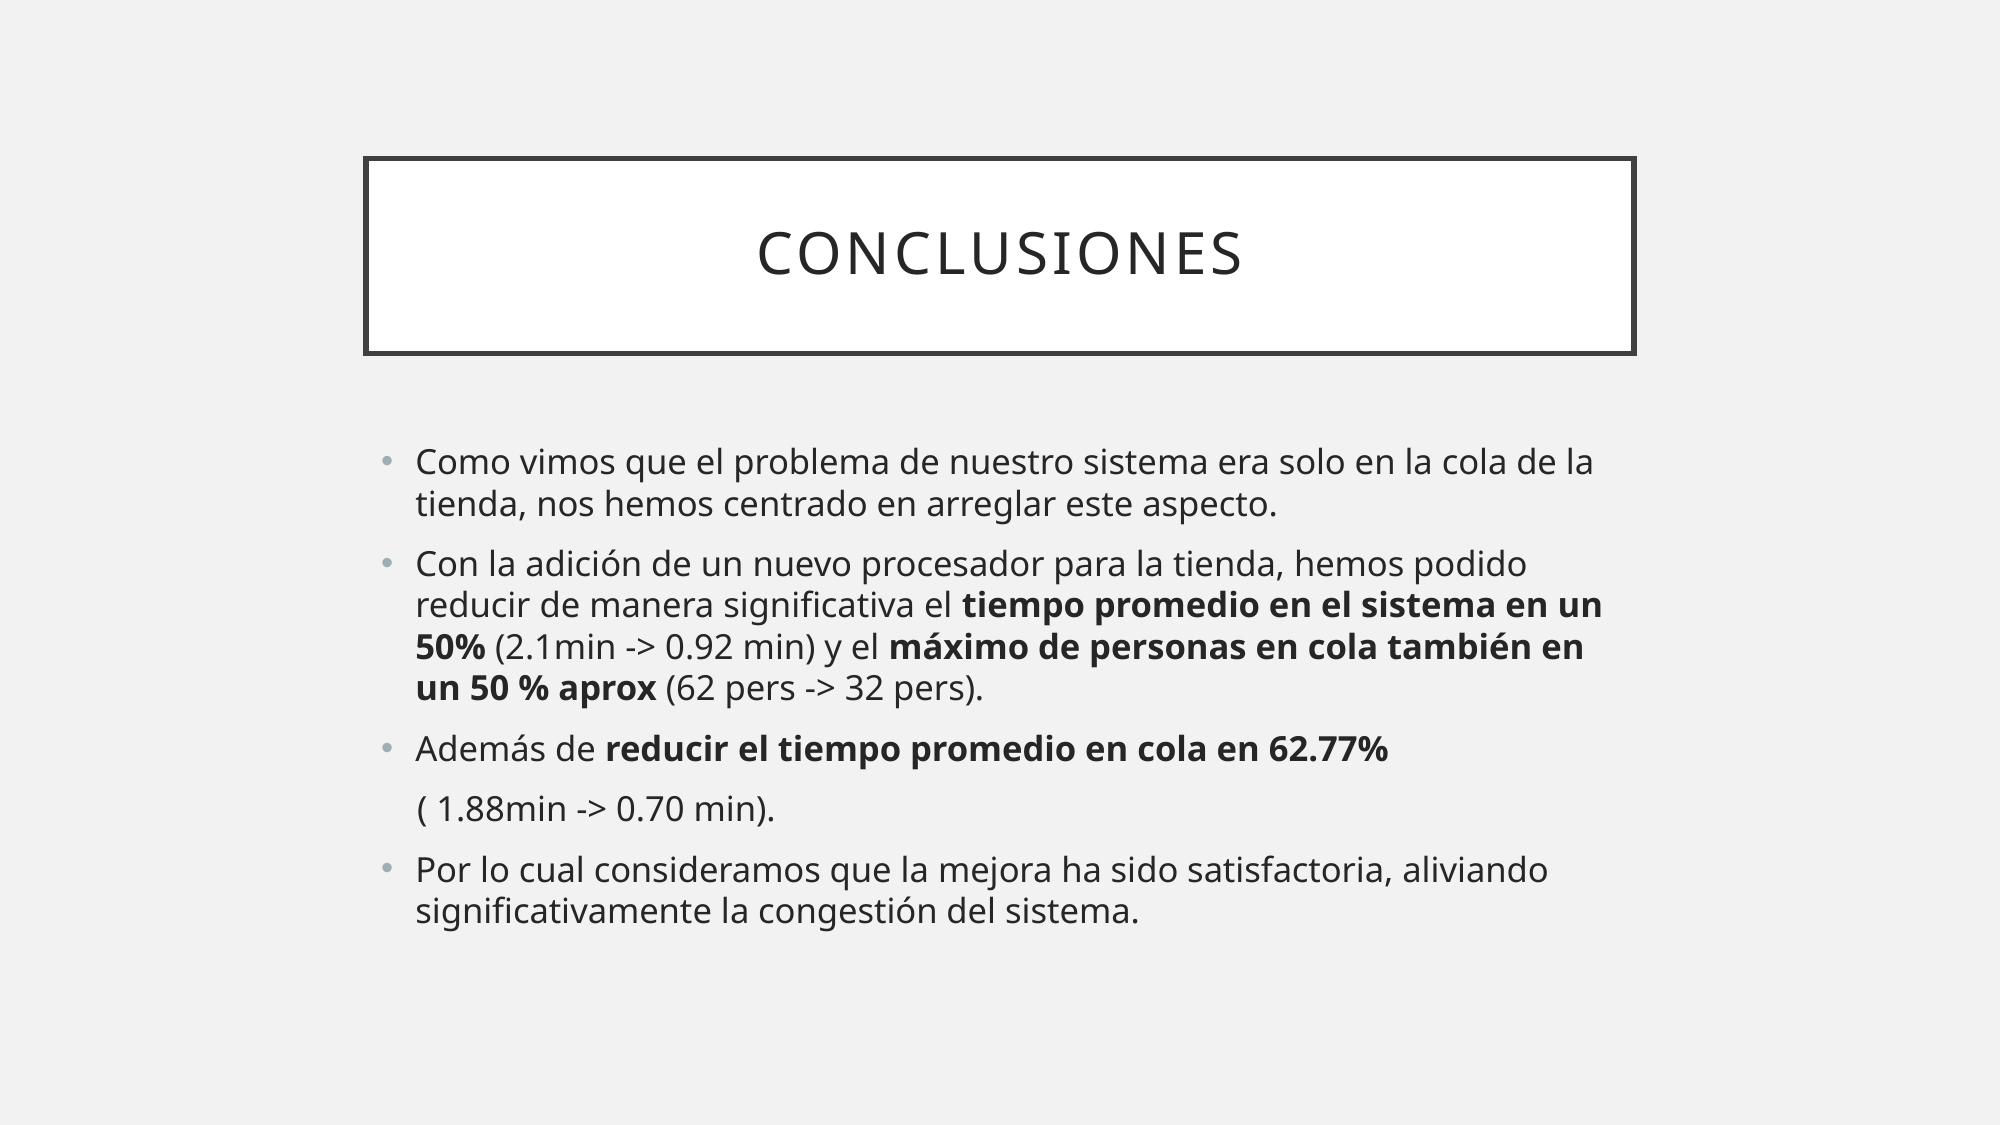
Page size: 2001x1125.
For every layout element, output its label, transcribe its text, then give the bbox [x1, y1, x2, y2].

list Como vimos que el problema de nuestro sistema era solo en la cola de la tienda, nos hemos centrado en arreglar este aspecto. Con la adición de un nuevo procesador para la tienda, hemos podido reducir de manera significativa el tiempo promedio en el sistema en un 50% (2.1min -> 0.92 min) y el máximo de personas en cola también en un 50 % aprox (62 pers -> 32 pers). Además de reducir el tiempo promedio en cola en 62.77% ( 1.88min -> 0.70 min). Por lo cual consideramos que la mejora ha sido satisfactoria, aliviando significativamente la congestión del sistema. [366, 432, 1634, 942]
title Conclusiones [363, 156, 1637, 356]
